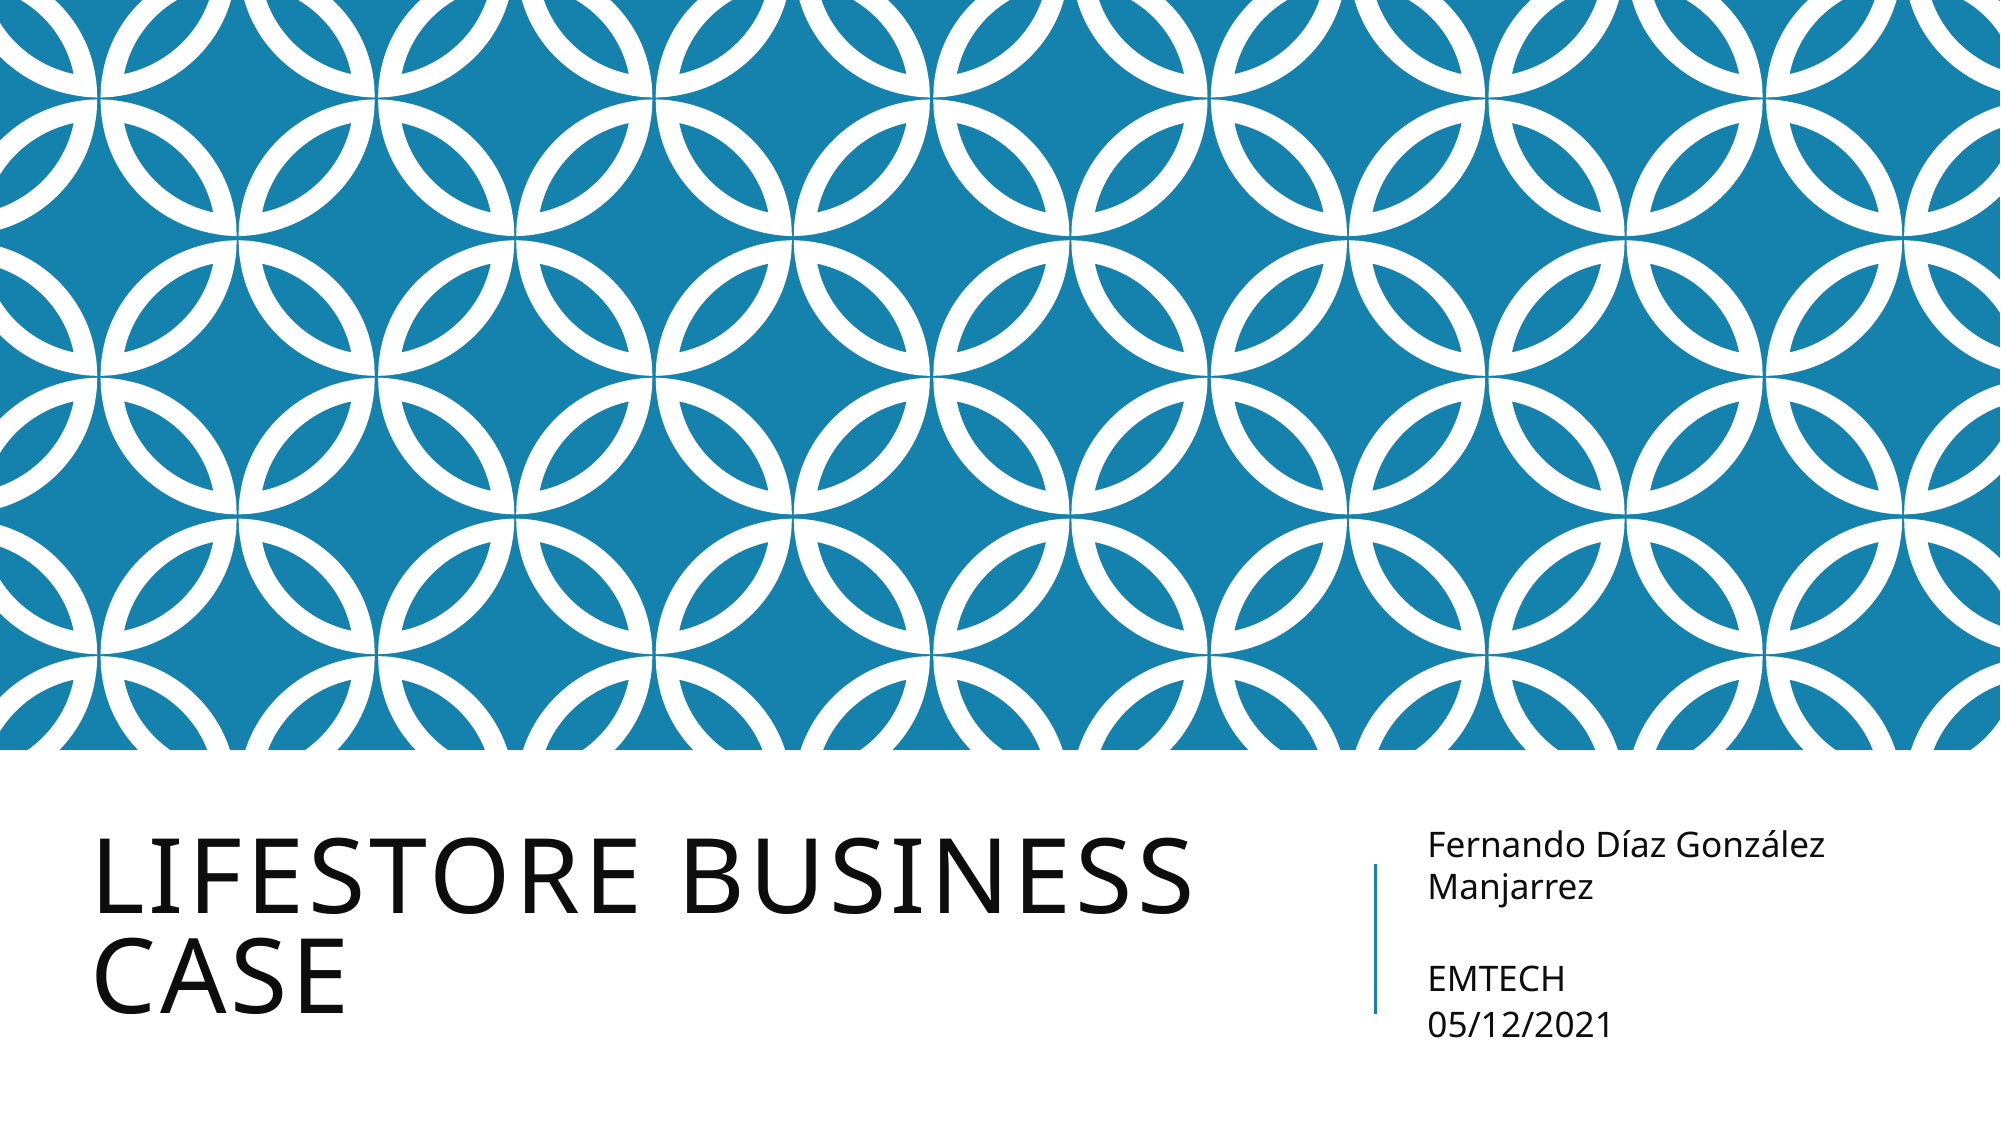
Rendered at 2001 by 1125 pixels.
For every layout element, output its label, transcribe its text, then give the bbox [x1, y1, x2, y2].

subtitle Fernando Díaz González Manjarrez EMTECH 05/12/2021 [1412, 813, 1938, 1054]
title LIFESTORE BUSINESS CASE [75, 813, 1350, 1054]
